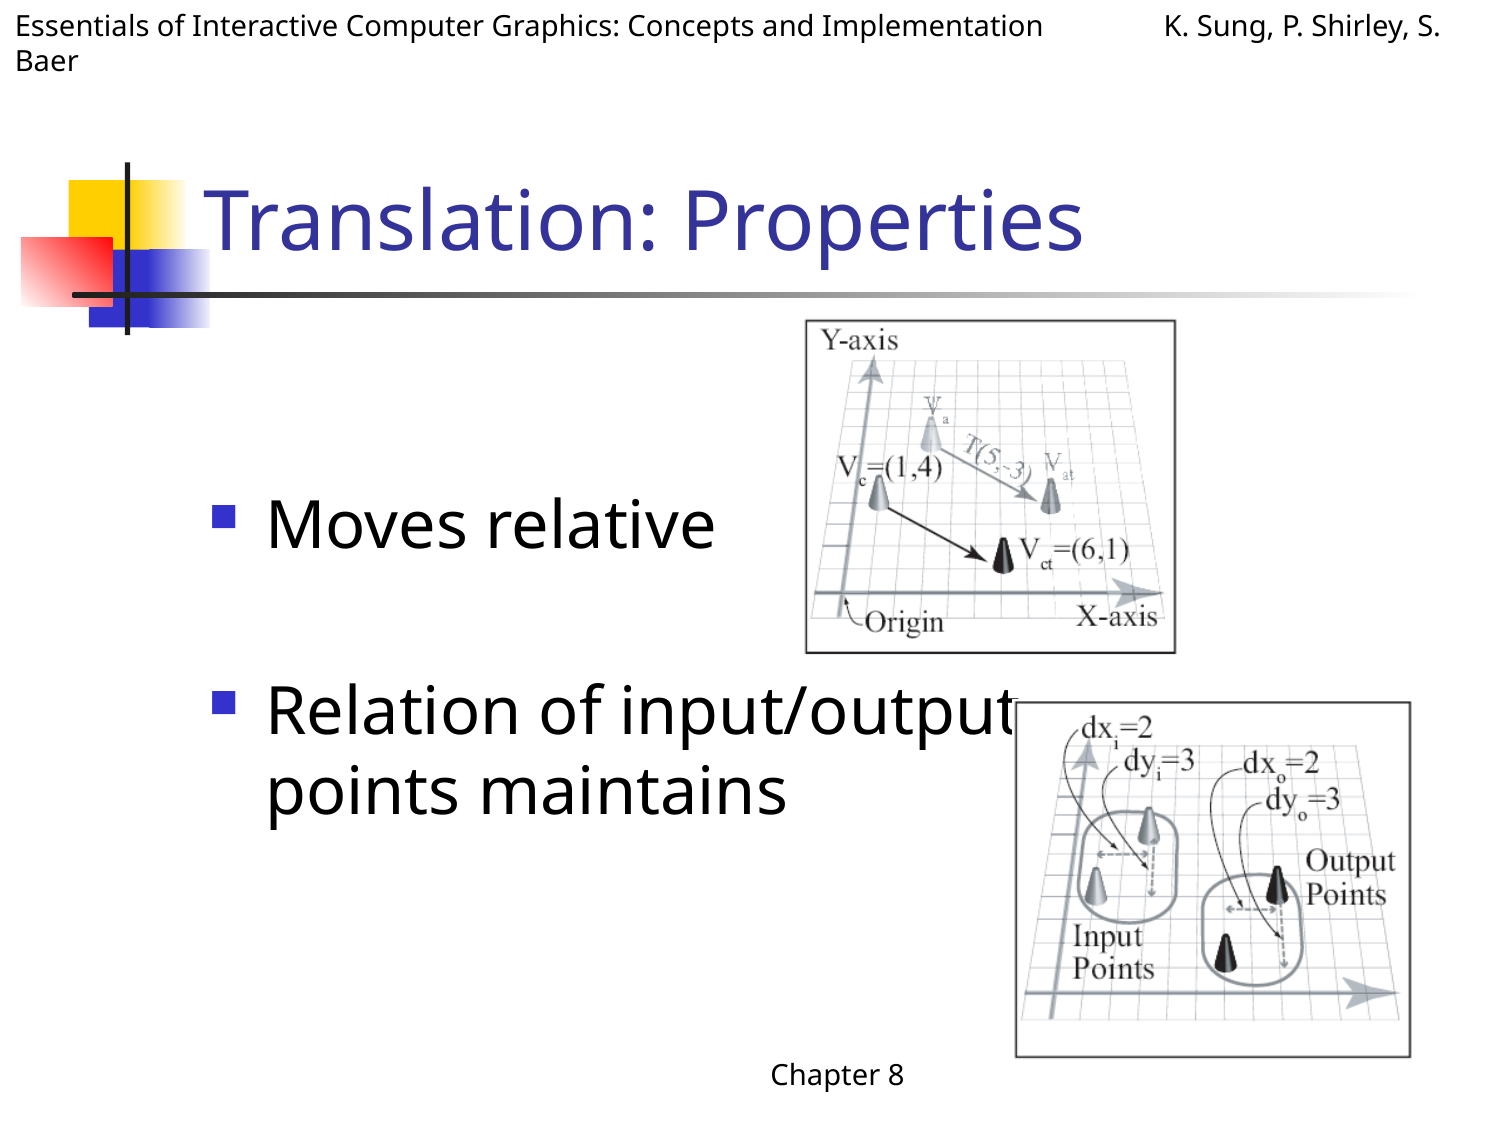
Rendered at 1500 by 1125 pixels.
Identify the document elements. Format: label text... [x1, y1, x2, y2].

title Translation: Properties [188, 149, 1468, 275]
picture [799, 312, 1185, 660]
footer Chapter 8 [600, 1024, 1075, 1100]
picture [1012, 699, 1417, 1063]
list Moves relative Relation of input/output points maintains [193, 331, 1469, 1006]
